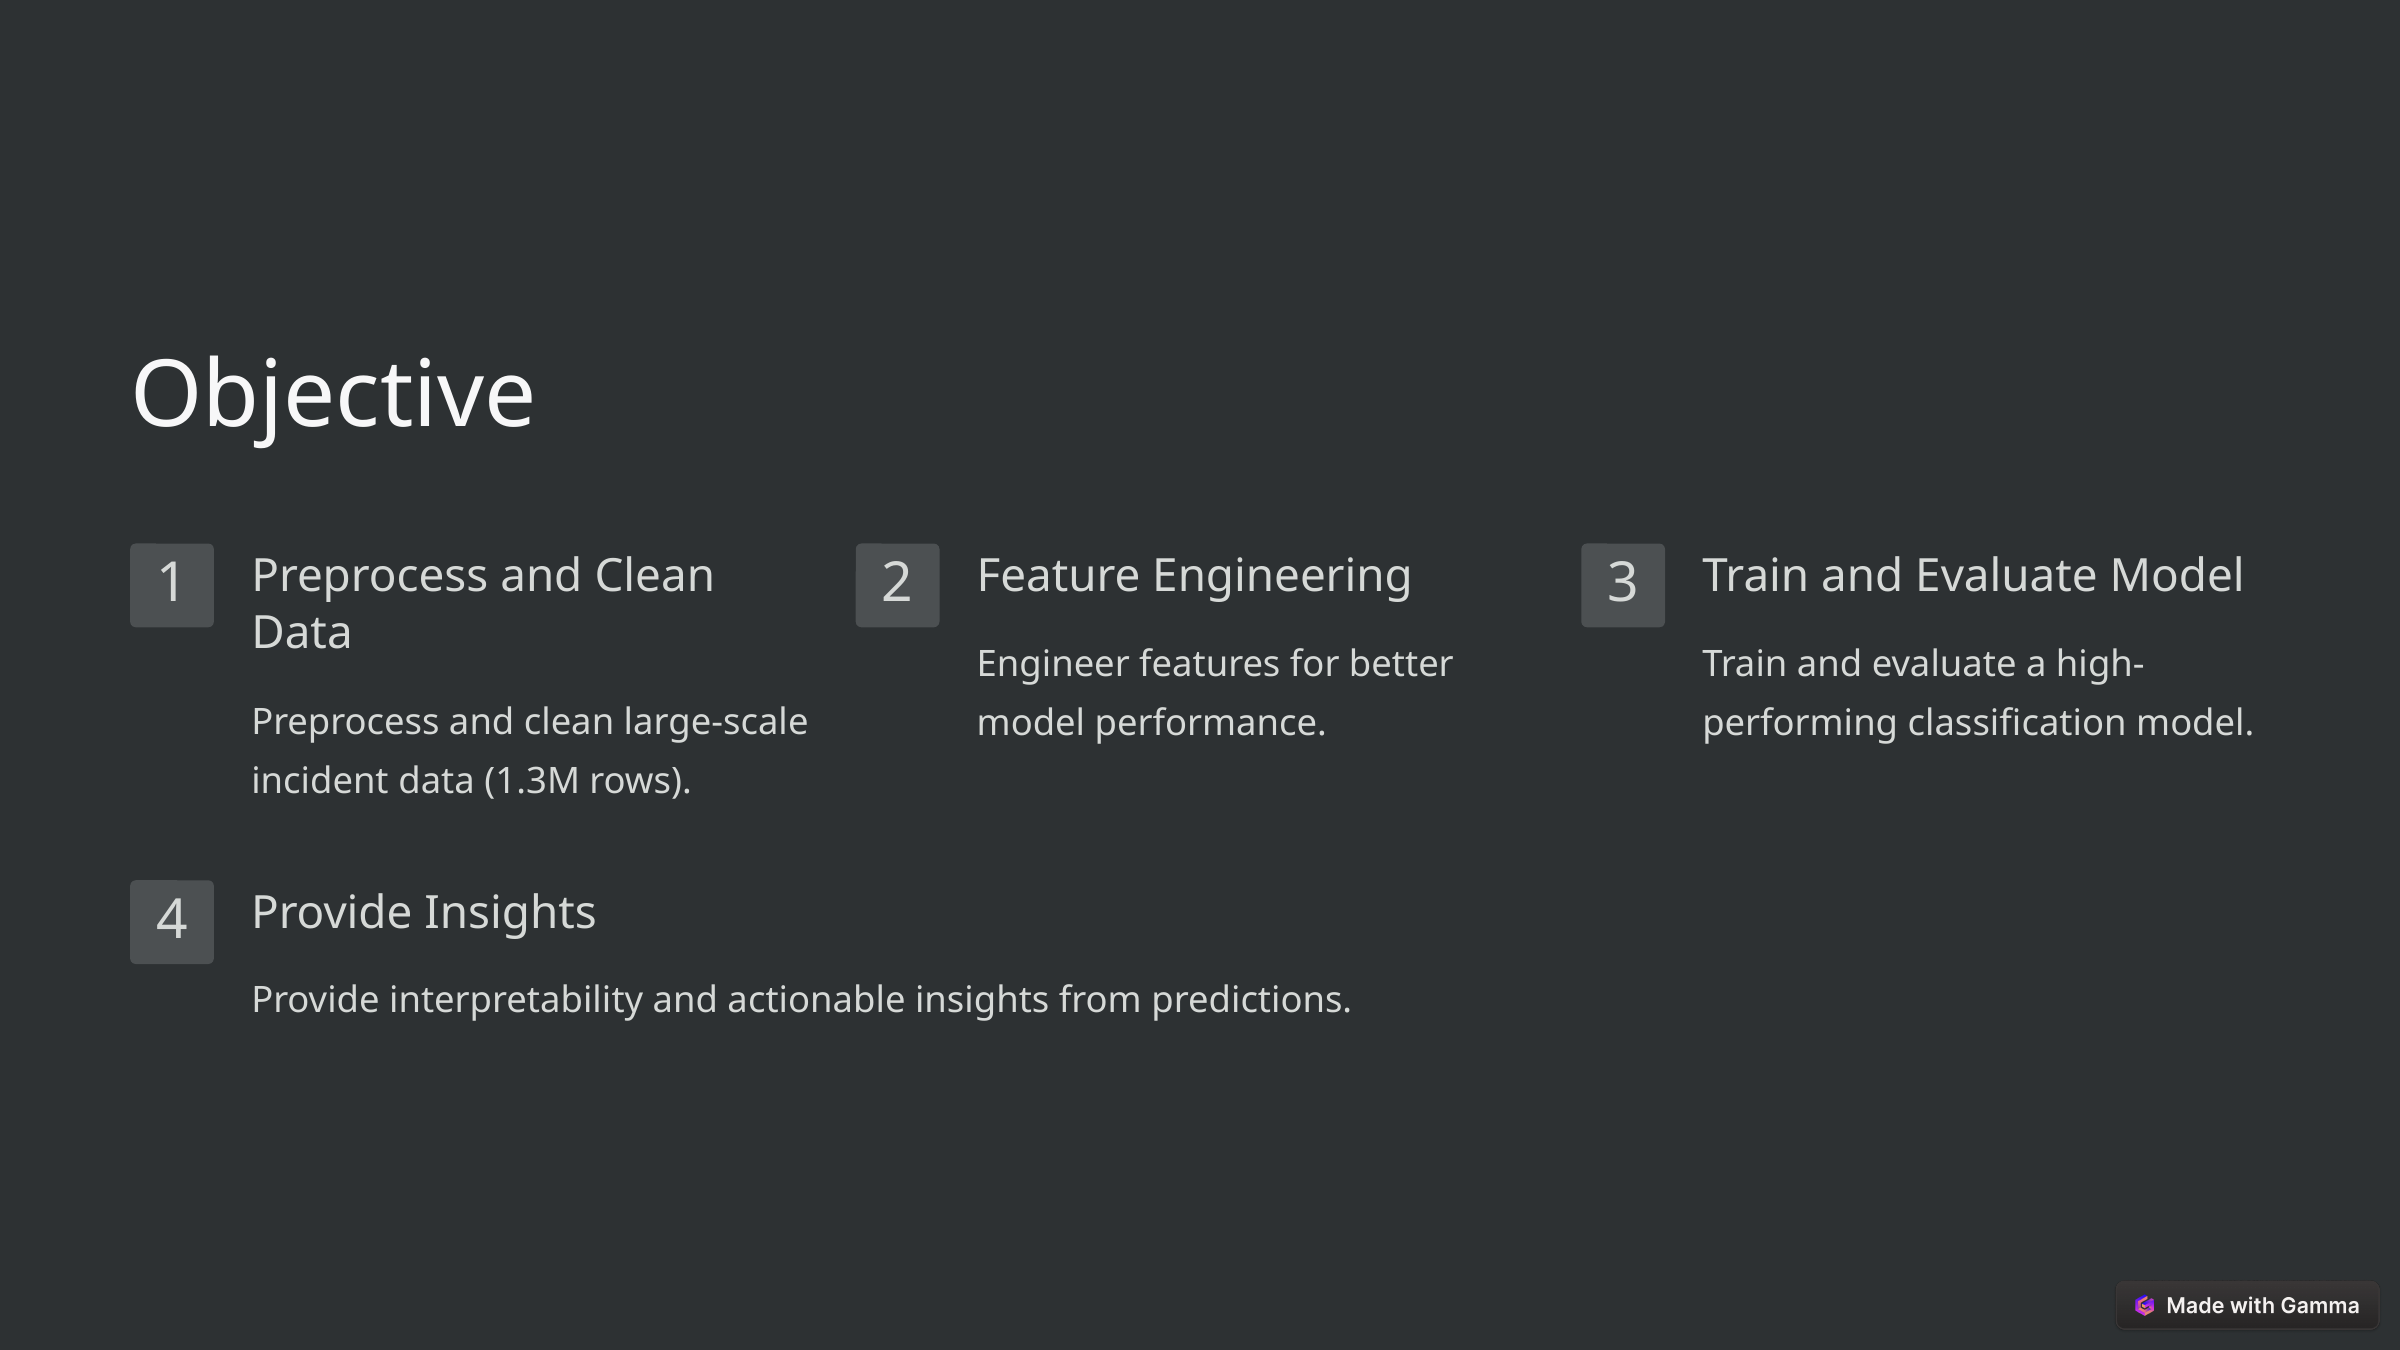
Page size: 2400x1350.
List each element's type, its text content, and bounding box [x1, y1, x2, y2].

picture [2106, 1271, 2389, 1339]
text_box Objective [130, 329, 1061, 446]
text_box 2 [881, 557, 914, 614]
text_box 3 [1606, 557, 1640, 614]
text_box Engineer features for better model performance. [976, 623, 1545, 743]
text_box [130, 880, 214, 965]
text_box 4 [154, 894, 190, 951]
text_box Preprocess and Clean Data [251, 543, 819, 660]
text_box Provide Insights [251, 880, 717, 939]
text_box Preprocess and clean large-scale incident data (1.3M rows). [251, 682, 819, 802]
text_box [855, 543, 940, 628]
text_box Train and Evaluate Model [1702, 543, 2248, 602]
text_box [1581, 543, 1666, 628]
text_box Provide interpretability and actionable insights from predictions. [251, 960, 2270, 1021]
text_box Feature Engineering [976, 543, 1442, 602]
text_box Train and evaluate a high-performing classification model. [1702, 623, 2270, 743]
text_box 1 [162, 557, 182, 614]
text_box [130, 543, 214, 628]
